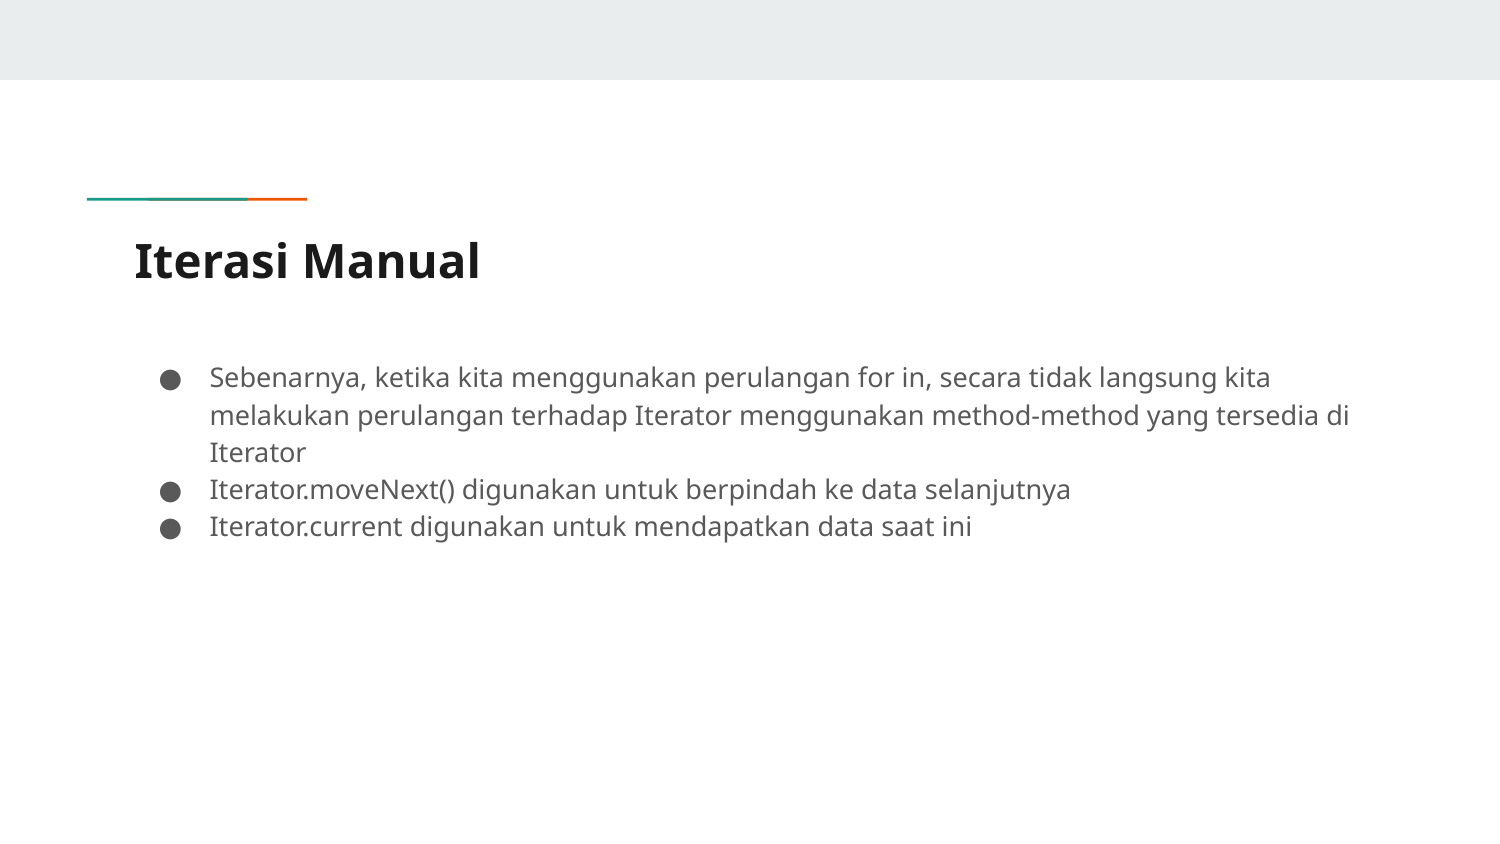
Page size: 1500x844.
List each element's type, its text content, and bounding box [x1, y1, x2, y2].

list Sebenarnya, ketika kita menggunakan perulangan for in, secara tidak langsung kita melakukan perulangan terhadap Iterator menggunakan method-method yang tersedia di Iterator Iterator.moveNext() digunakan untuk berpindah ke data selanjutnya Iterator.current digunakan untuk mendapatkan data saat ini [119, 341, 1381, 712]
title Iterasi Manual [119, 216, 1381, 305]
